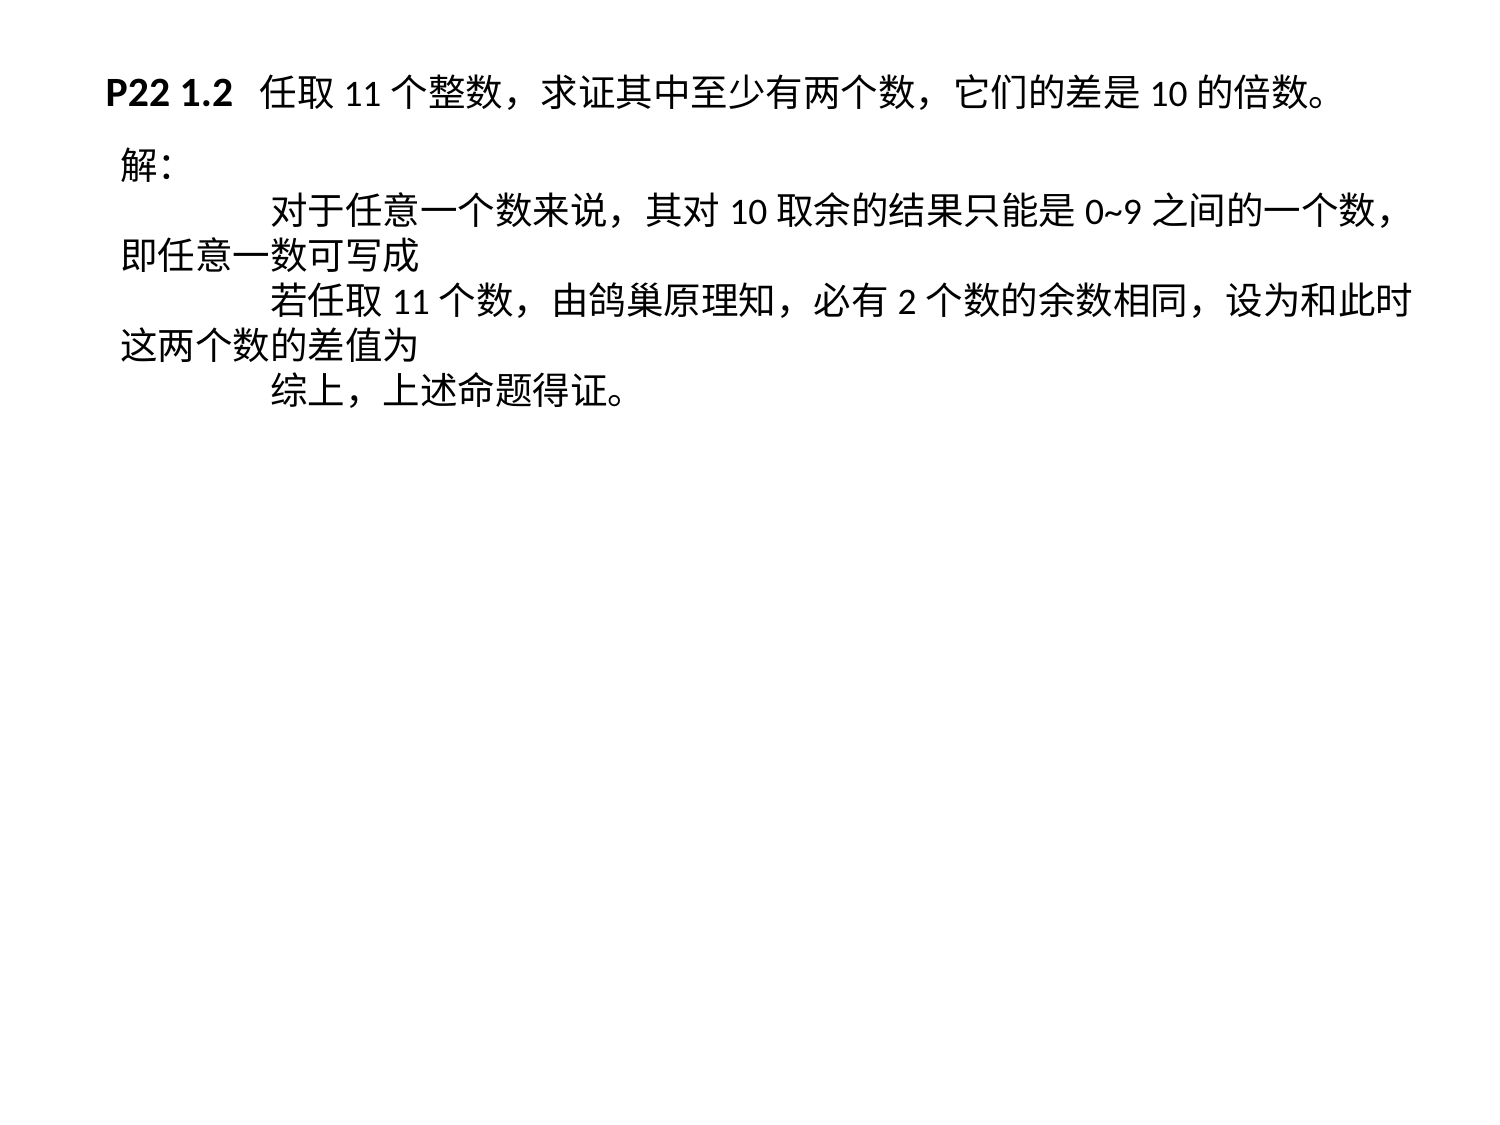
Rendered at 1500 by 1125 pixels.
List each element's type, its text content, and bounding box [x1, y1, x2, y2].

text_box P22 1.2 任取11个整数，求证其中至少有两个数，它们的差是10的倍数。 [90, 57, 1357, 123]
